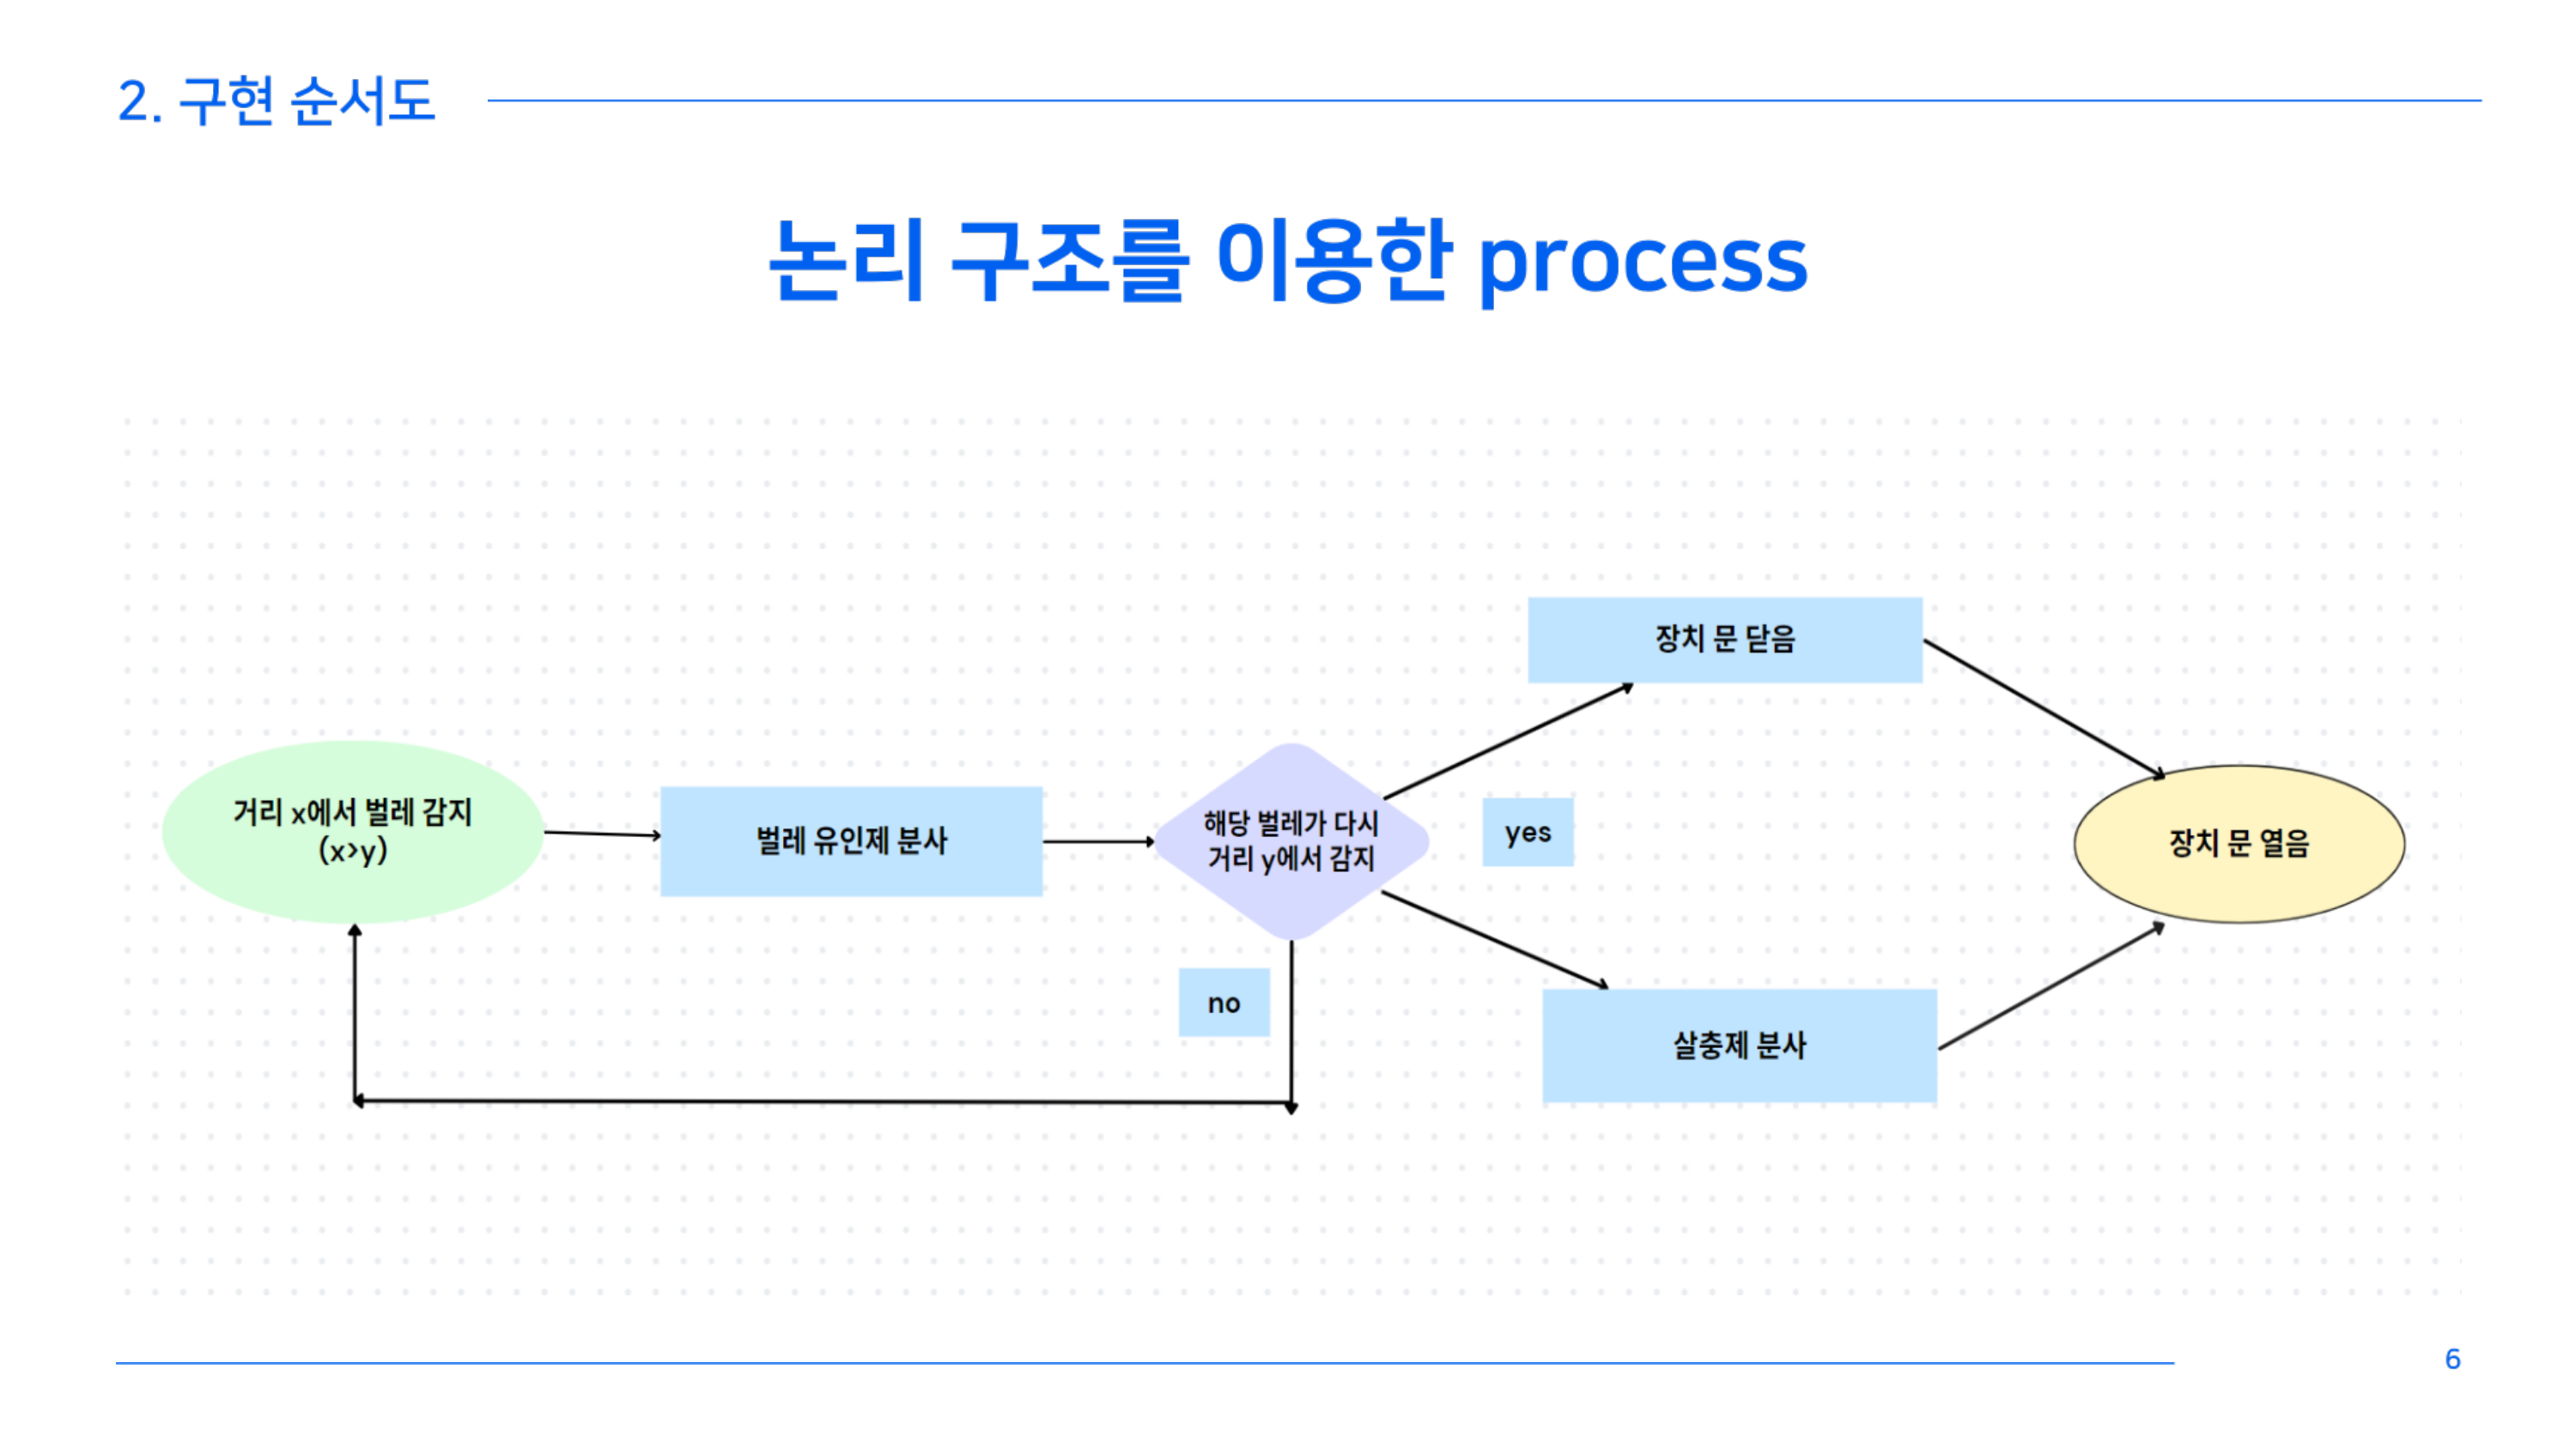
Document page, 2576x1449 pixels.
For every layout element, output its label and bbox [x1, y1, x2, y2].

picture [0, 40, 2483, 1295]
picture [116, 1326, 2576, 1403]
